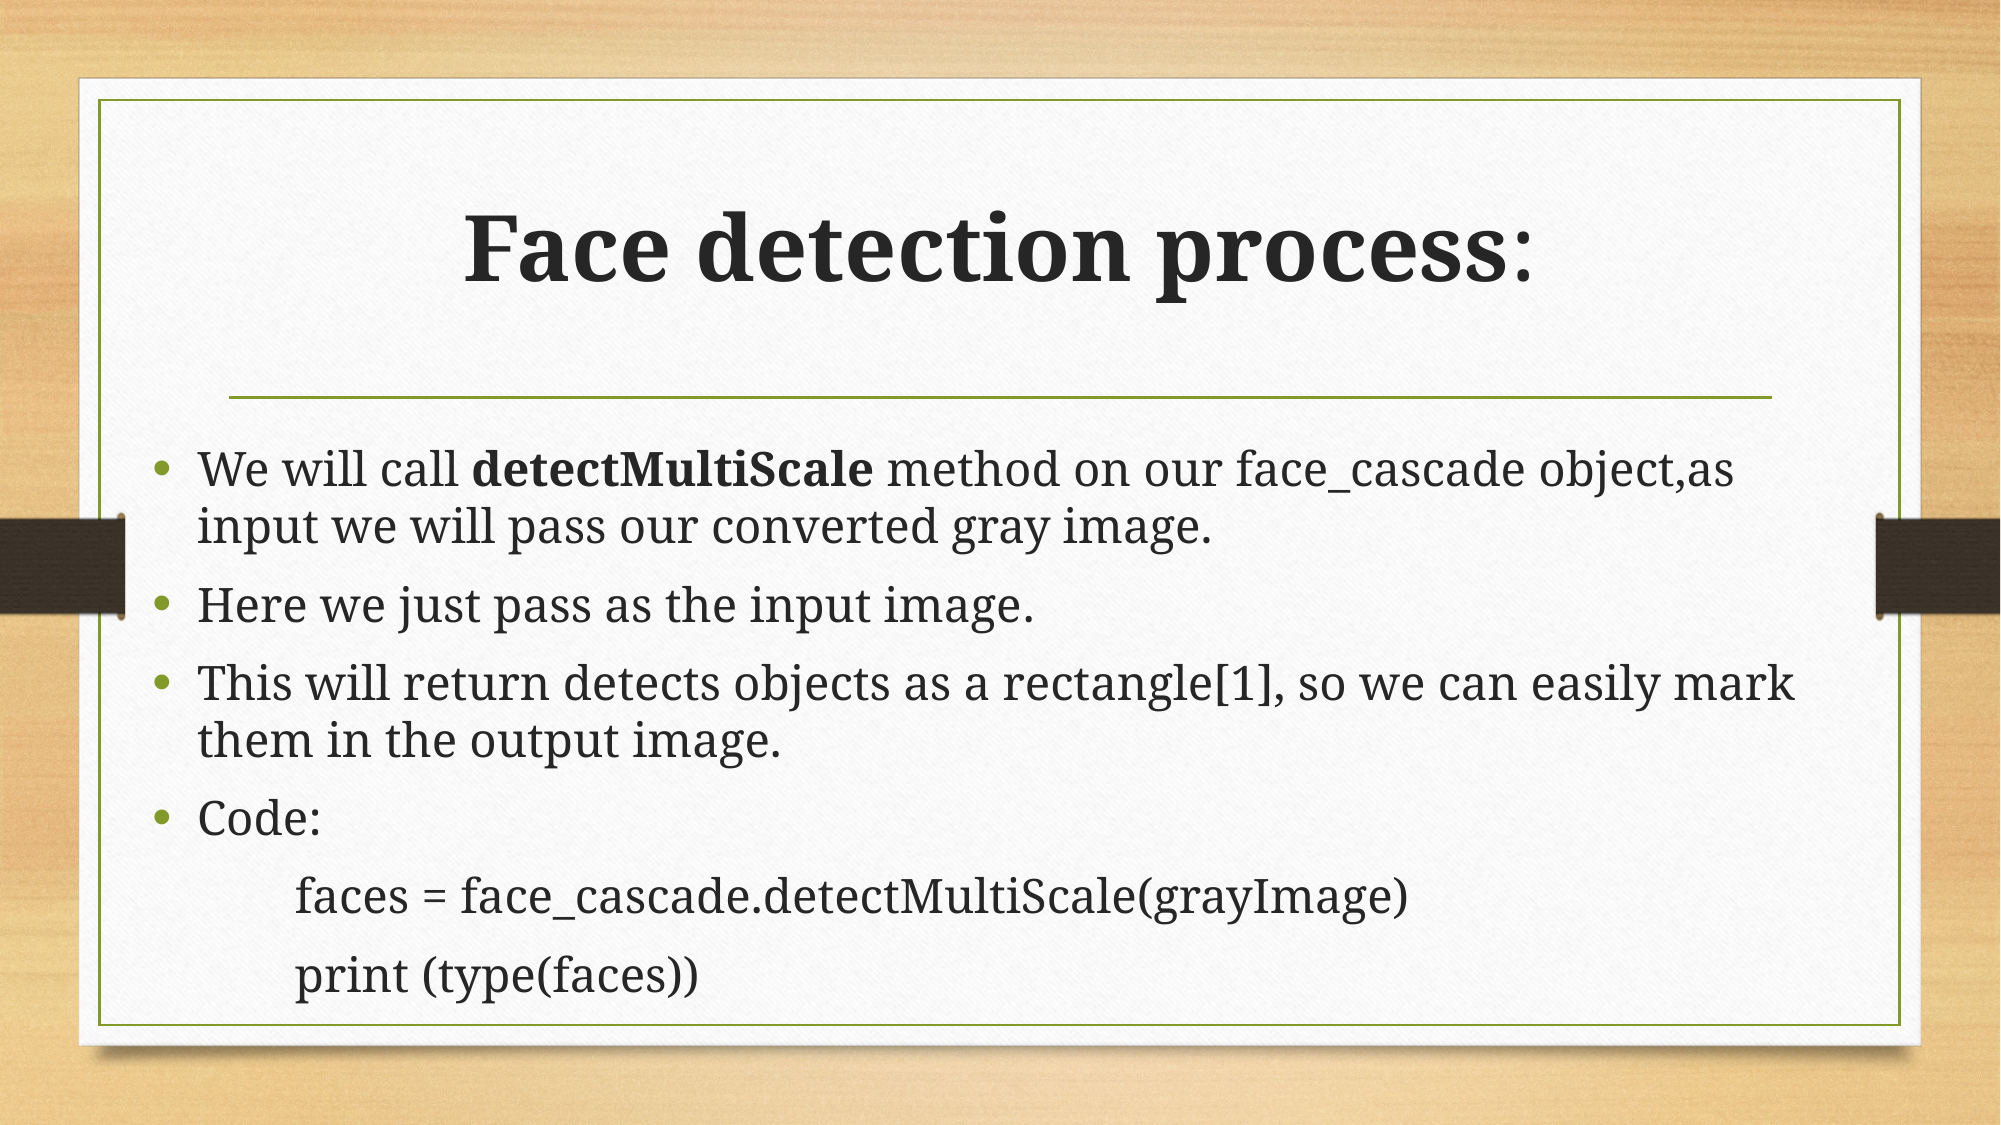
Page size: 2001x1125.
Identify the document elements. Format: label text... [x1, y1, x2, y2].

list We will call detectMultiScale method on our face_cascade object,as input we will pass our converted gray image. Here we just pass as the input image. This will return detects objects as a rectangle[1], so we can easily mark them in the output image. Code: faces = face_cascade.detectMultiScale(grayImage) print (type(faces)) [137, 275, 1863, 1015]
picture [0, 0, 2001, 1125]
title Face detection process: [137, 153, 1863, 275]
